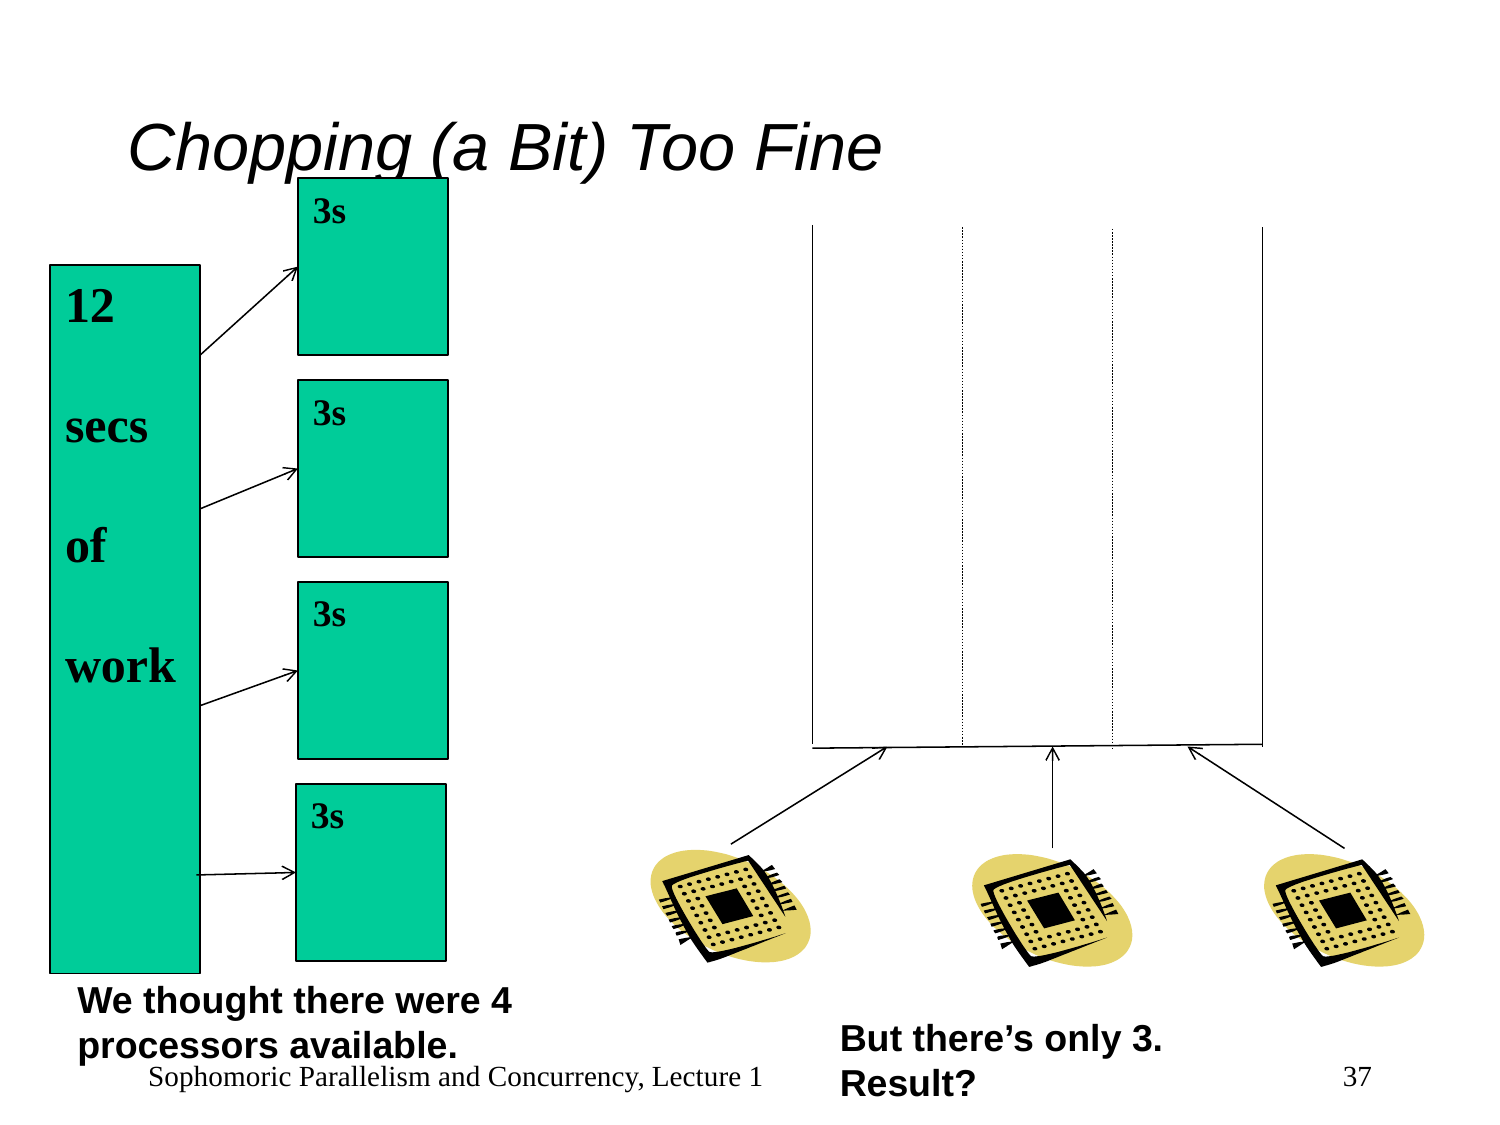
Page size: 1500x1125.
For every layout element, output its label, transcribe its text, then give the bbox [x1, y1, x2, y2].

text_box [199, 266, 299, 356]
text_box 12 secs of work [49, 264, 200, 974]
footer Sophomoric Parallelism and Concurrency, Lecture 1 [124, 1049, 788, 1125]
text_box We thought there were 4 processors available. [62, 968, 538, 1074]
title Chopping (a Bit) Too Fine [112, 49, 1388, 238]
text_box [1187, 746, 1345, 849]
text_box 3s [295, 783, 446, 962]
picture [649, 843, 813, 965]
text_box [196, 872, 297, 876]
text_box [1116, 743, 1264, 749]
picture [1262, 848, 1427, 970]
picture [970, 848, 1135, 970]
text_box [965, 743, 1108, 749]
text_box 3s [297, 178, 448, 356]
text_box But there’s only 3. Result? [825, 1006, 1300, 1112]
text_box 3s [297, 379, 448, 558]
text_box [730, 746, 888, 845]
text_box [199, 670, 299, 706]
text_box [812, 743, 959, 749]
slide_number 37 [1074, 1049, 1388, 1125]
text_box 3s [297, 581, 448, 760]
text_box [199, 468, 299, 510]
